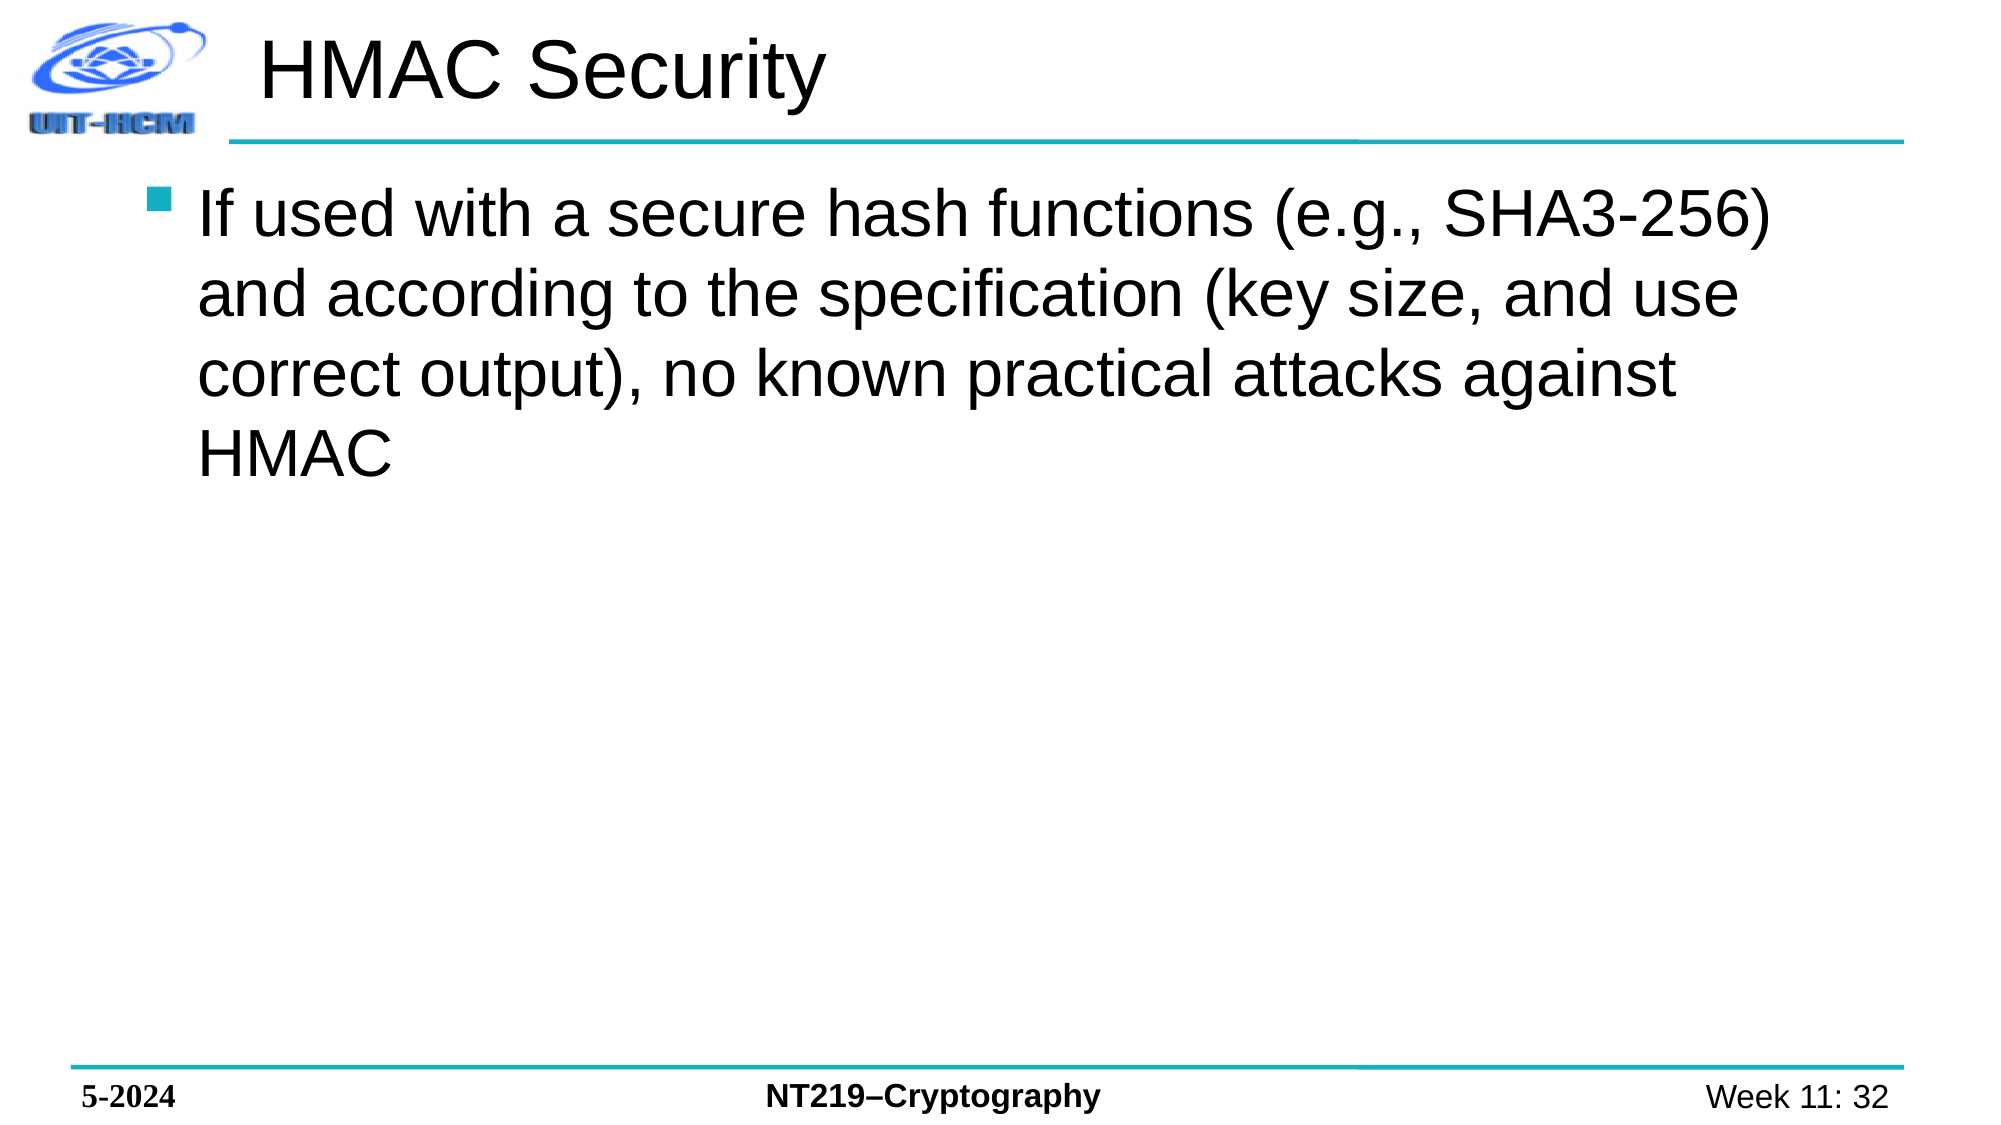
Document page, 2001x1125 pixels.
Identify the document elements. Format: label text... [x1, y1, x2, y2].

title HMAC Security [244, 0, 1449, 130]
picture [7, 9, 229, 146]
list If used with a secure hash functions (e.g., SHA3-256) and according to the specification (key size, and use correct output), no known practical attacks against HMAC [125, 162, 1821, 963]
